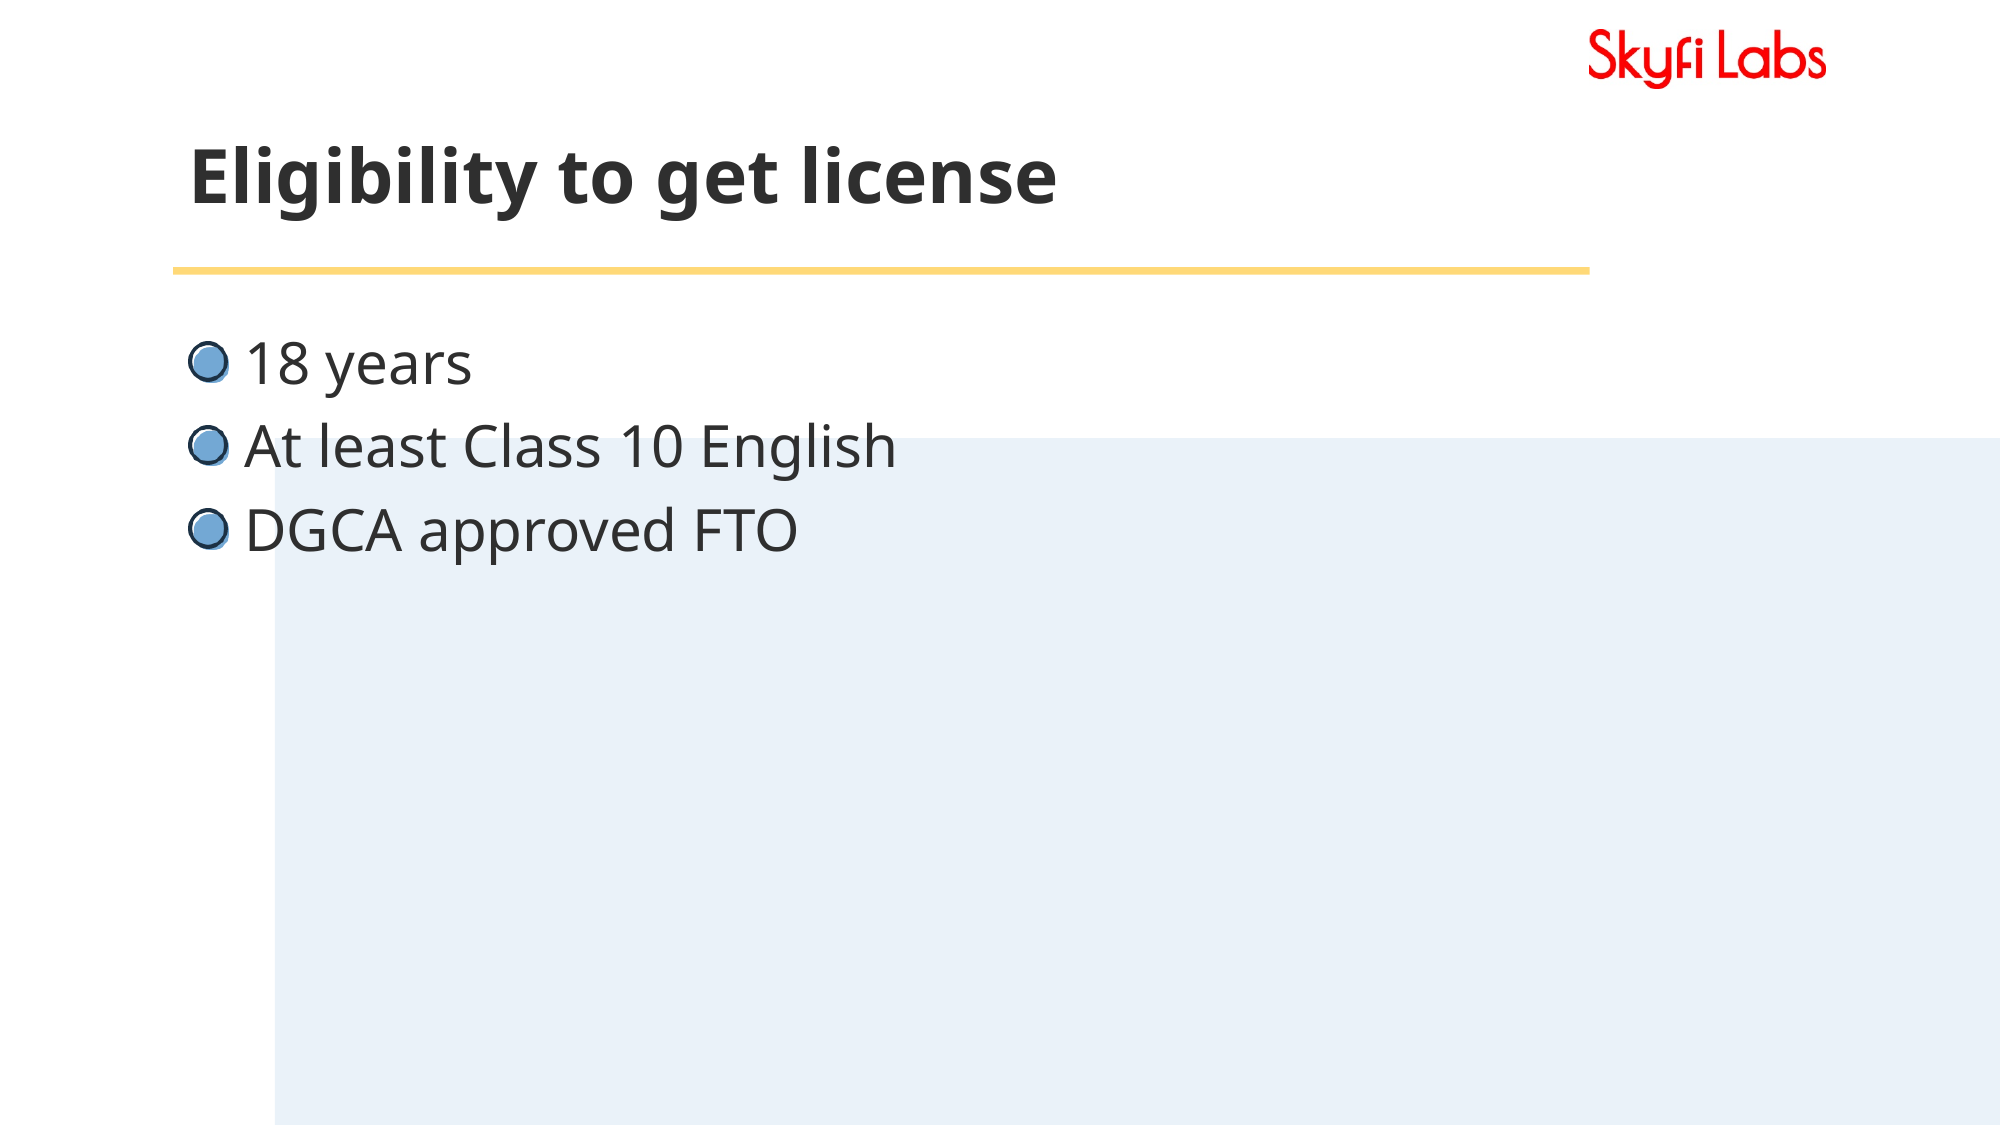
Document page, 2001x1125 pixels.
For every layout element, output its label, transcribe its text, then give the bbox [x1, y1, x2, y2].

list 18 years At least Class 10 English DGCA approved FTO [173, 326, 1826, 1014]
picture [1589, 29, 1826, 89]
picture [188, 508, 229, 550]
picture [188, 341, 229, 383]
title Eligibility to get license [173, 90, 1826, 270]
picture [188, 425, 229, 466]
